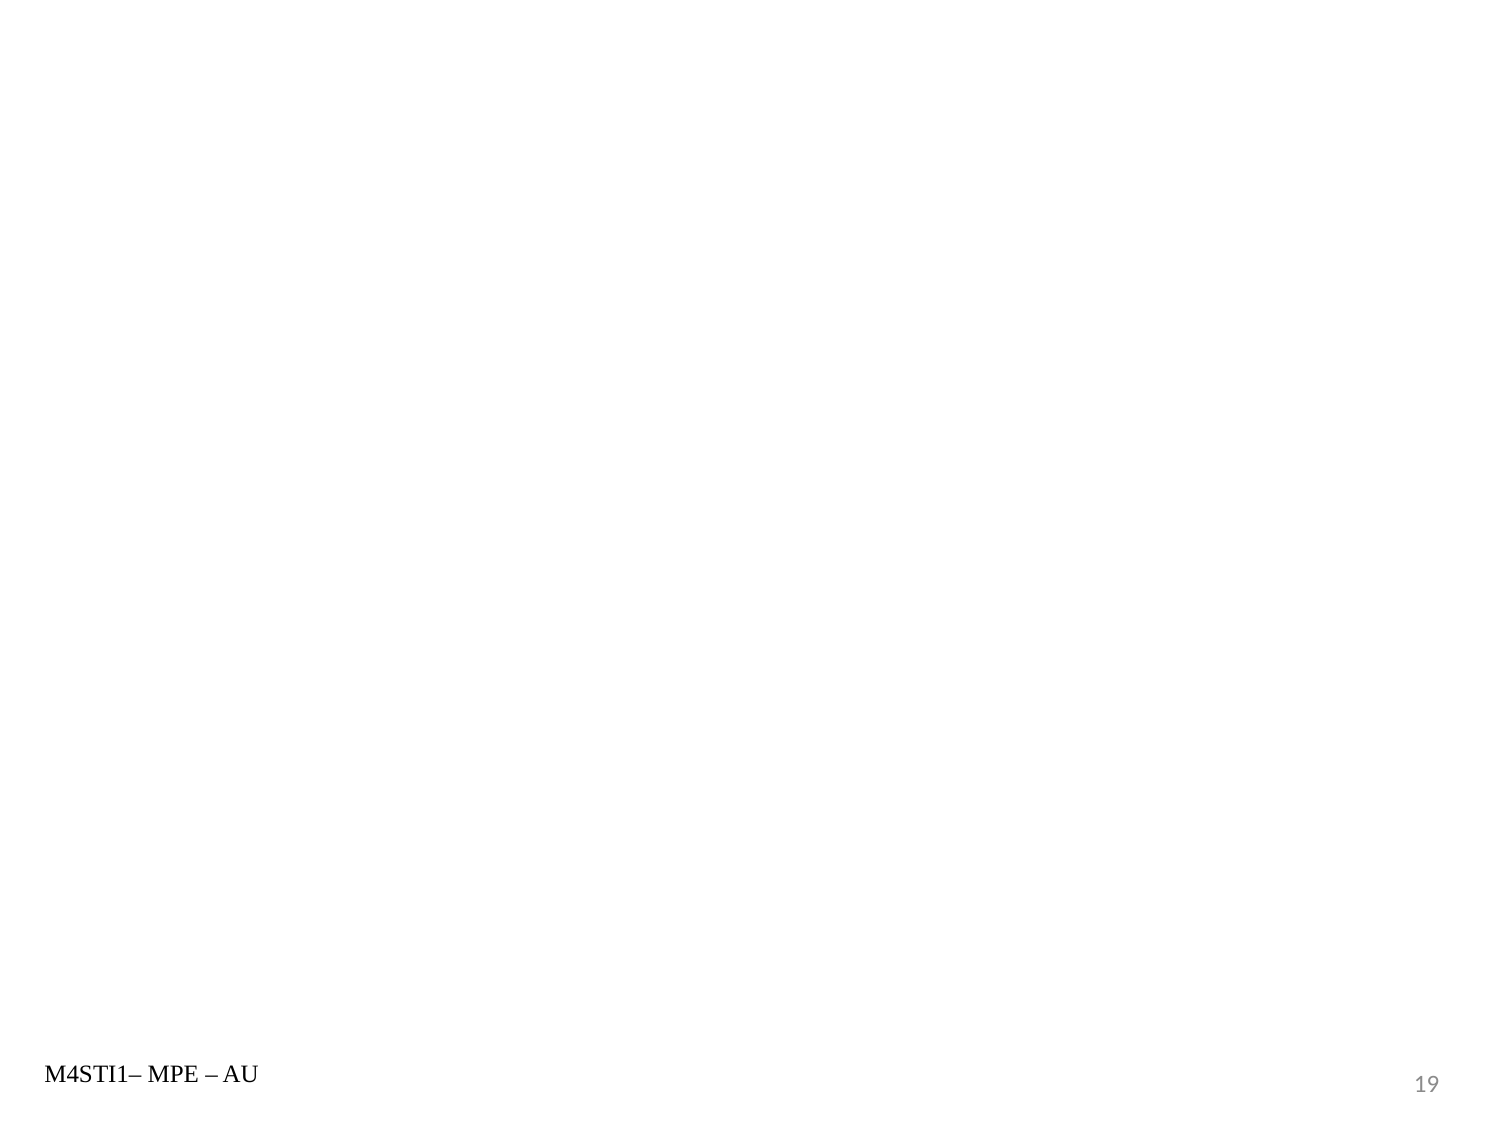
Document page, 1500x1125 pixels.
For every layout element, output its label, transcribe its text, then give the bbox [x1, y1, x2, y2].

slide_number M4STI1– MPE – AU [29, 1042, 380, 1103]
slide_number 19 [1104, 1058, 1455, 1107]
